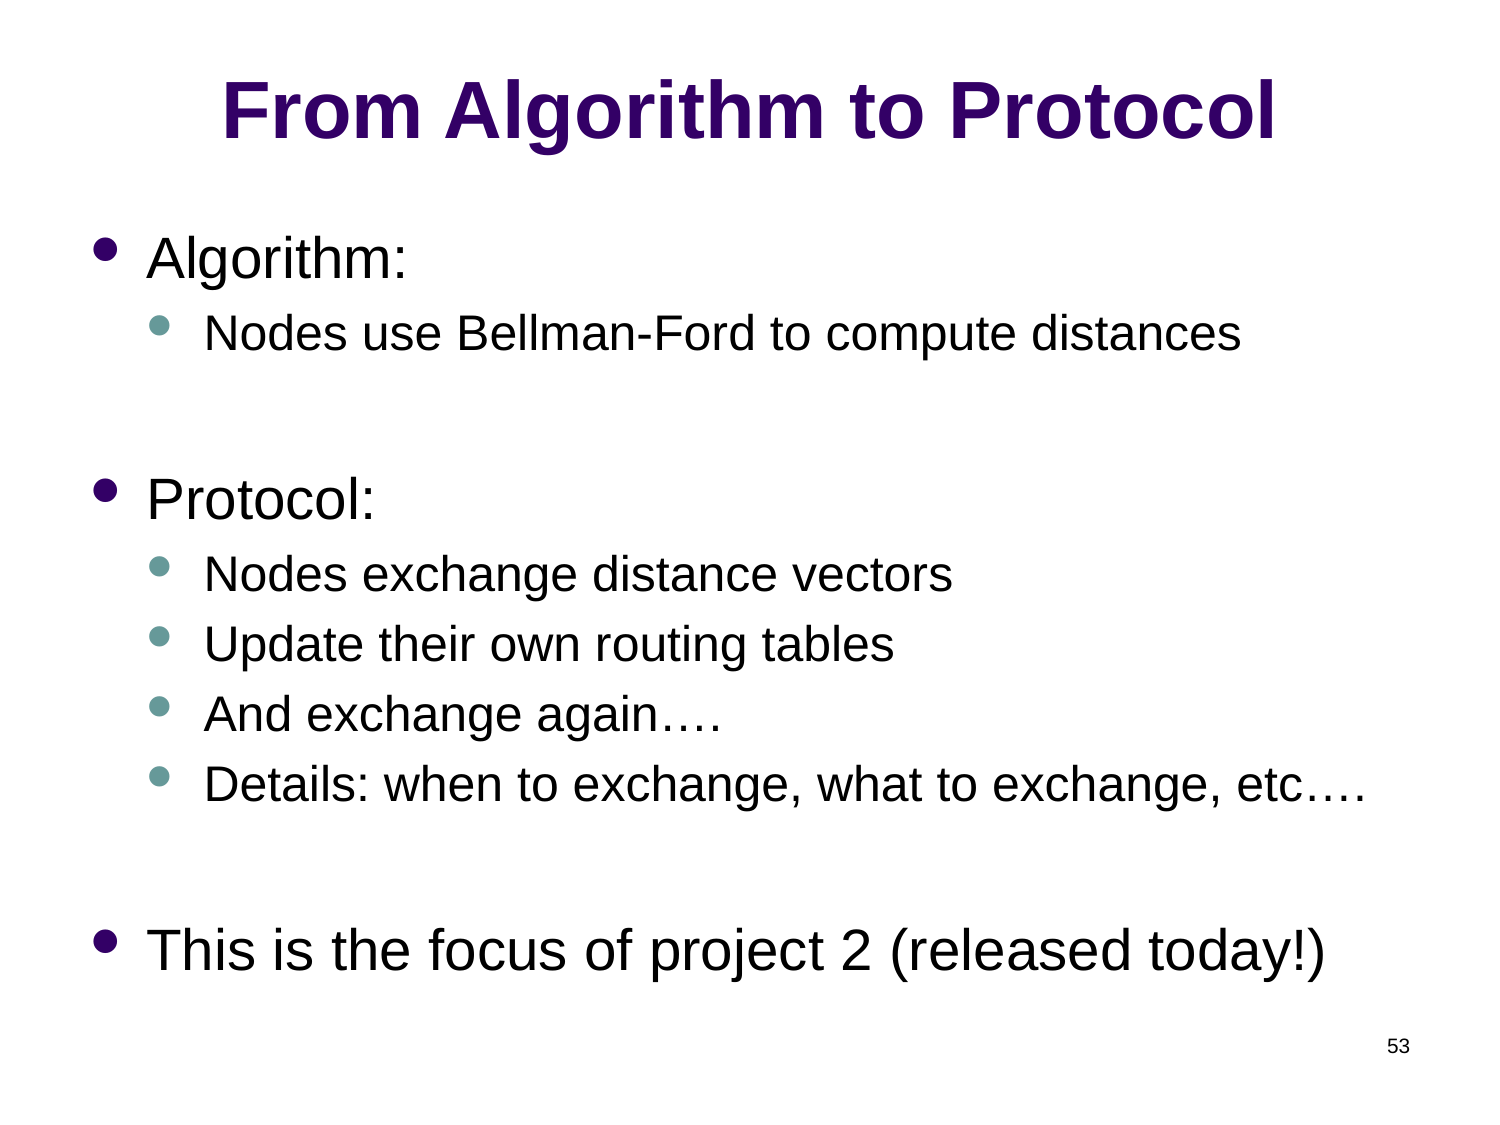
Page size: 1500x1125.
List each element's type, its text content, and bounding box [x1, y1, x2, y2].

title From Algorithm to Protocol [0, 20, 1500, 163]
list Algorithm: Nodes use Bellman-Ford to compute distances Protocol: Nodes exchange distance vectors Update their own routing tables And exchange again…. Details: when to exchange, what to exchange, etc…. This is the focus of project 2 (released today!) [75, 212, 1475, 1006]
slide_number 53 [1074, 1024, 1426, 1101]
